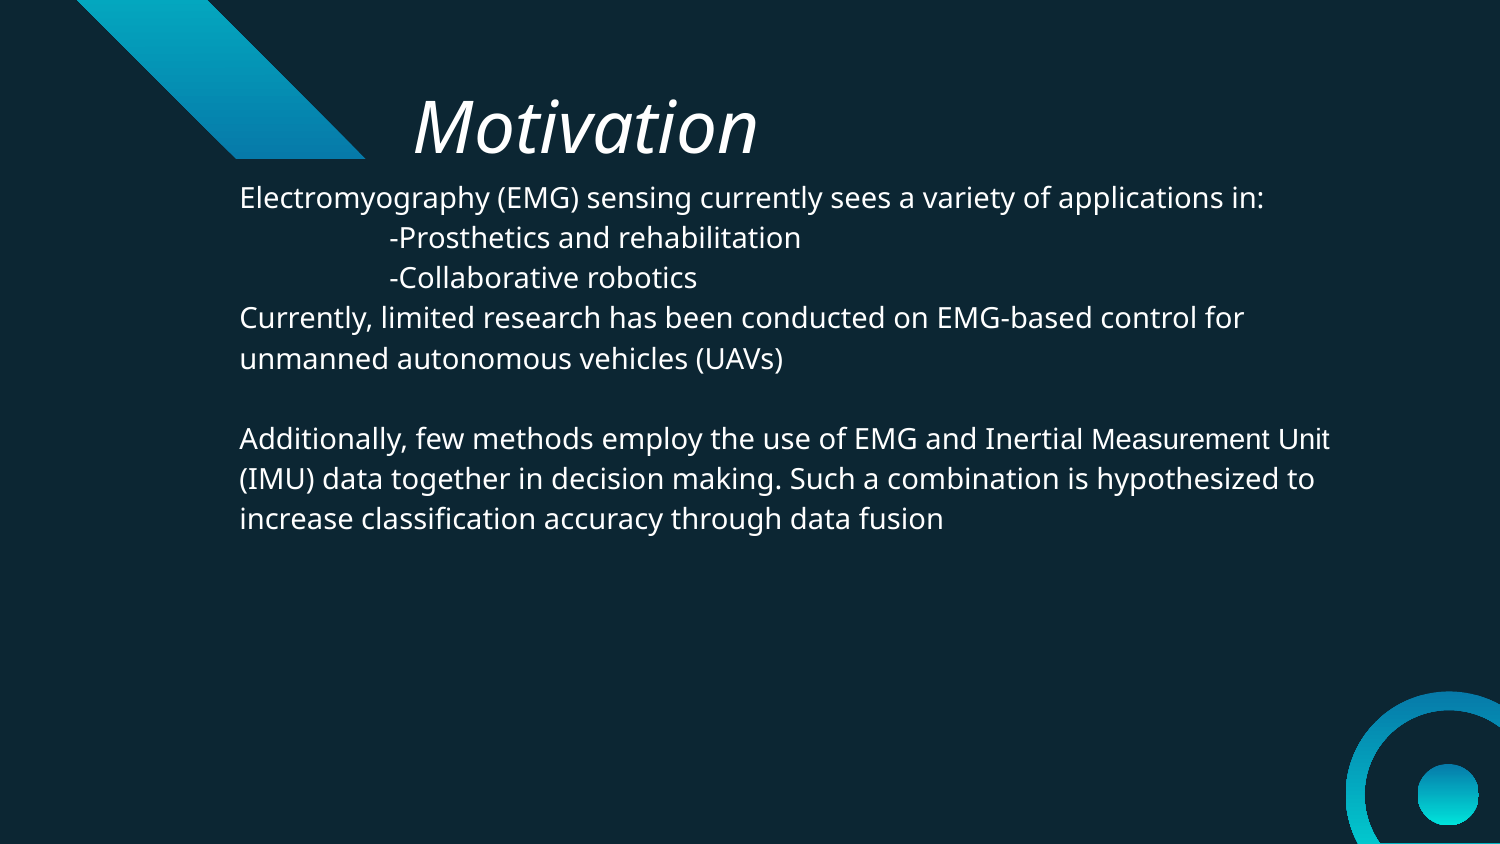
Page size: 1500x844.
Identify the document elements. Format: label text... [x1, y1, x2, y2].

text_box [77, 0, 366, 160]
subtitle Electromyography (EMG) sensing currently sees a variety of applications in: -Prosthetics and rehabilitation -Collaborative robotics Currently, limited research has been conducted on EMG-based control for unmanned autonomous vehicles (UAVs) Additionally, few methods employ the use of EMG and Inertial Measurement Unit (IMU) data together in decision making. Such a combination is hypothesized to increase classification accuracy through data fusion [224, 159, 1351, 624]
title Motivation [397, 65, 1103, 159]
